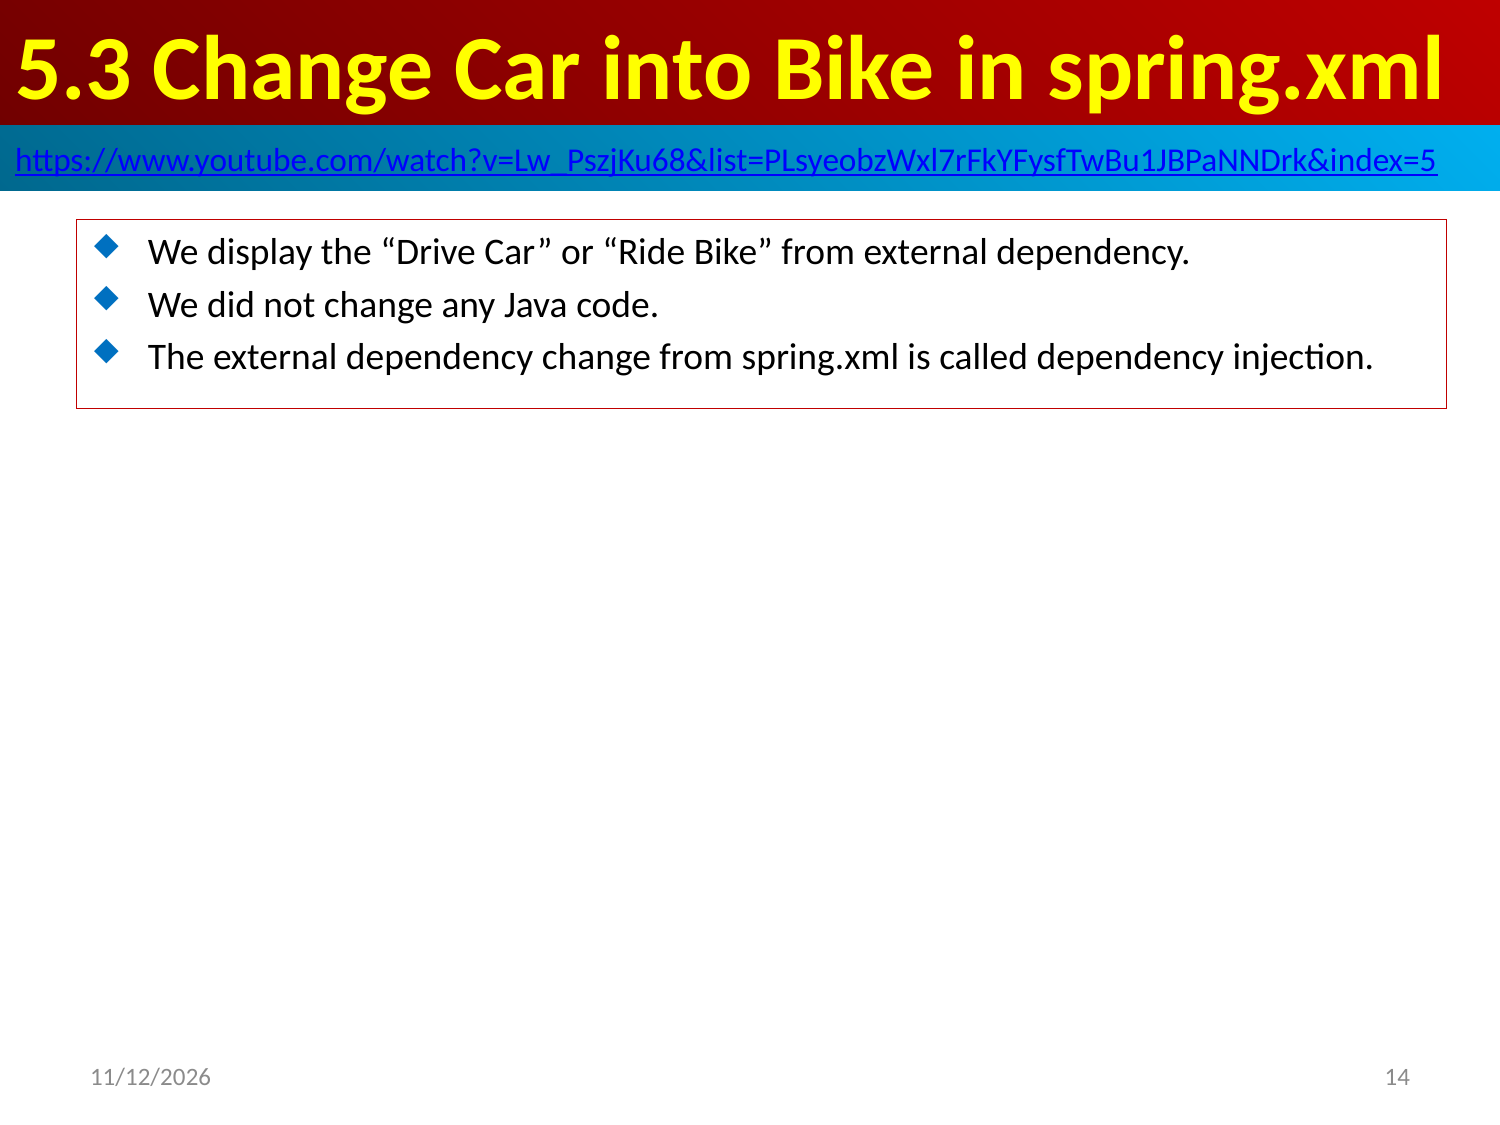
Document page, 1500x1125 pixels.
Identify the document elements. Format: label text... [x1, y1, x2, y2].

slide_number 14 [1074, 1042, 1425, 1109]
subtitle We display the “Drive Car” or “Ride Bike” from external dependency. We did not change any Java code. The external dependency change from spring.xml is called dependency injection. [76, 219, 1447, 409]
text_box https://www.youtube.com/watch?v=Lw_PszjKu68&list=PLsyeobzWxl7rFkYFysfTwBu1JBPaNNDrk&index=5 [0, 125, 1500, 191]
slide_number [75, 1042, 425, 1109]
title 5.3 Change Car into Bike in spring.xml [0, 0, 1500, 125]
